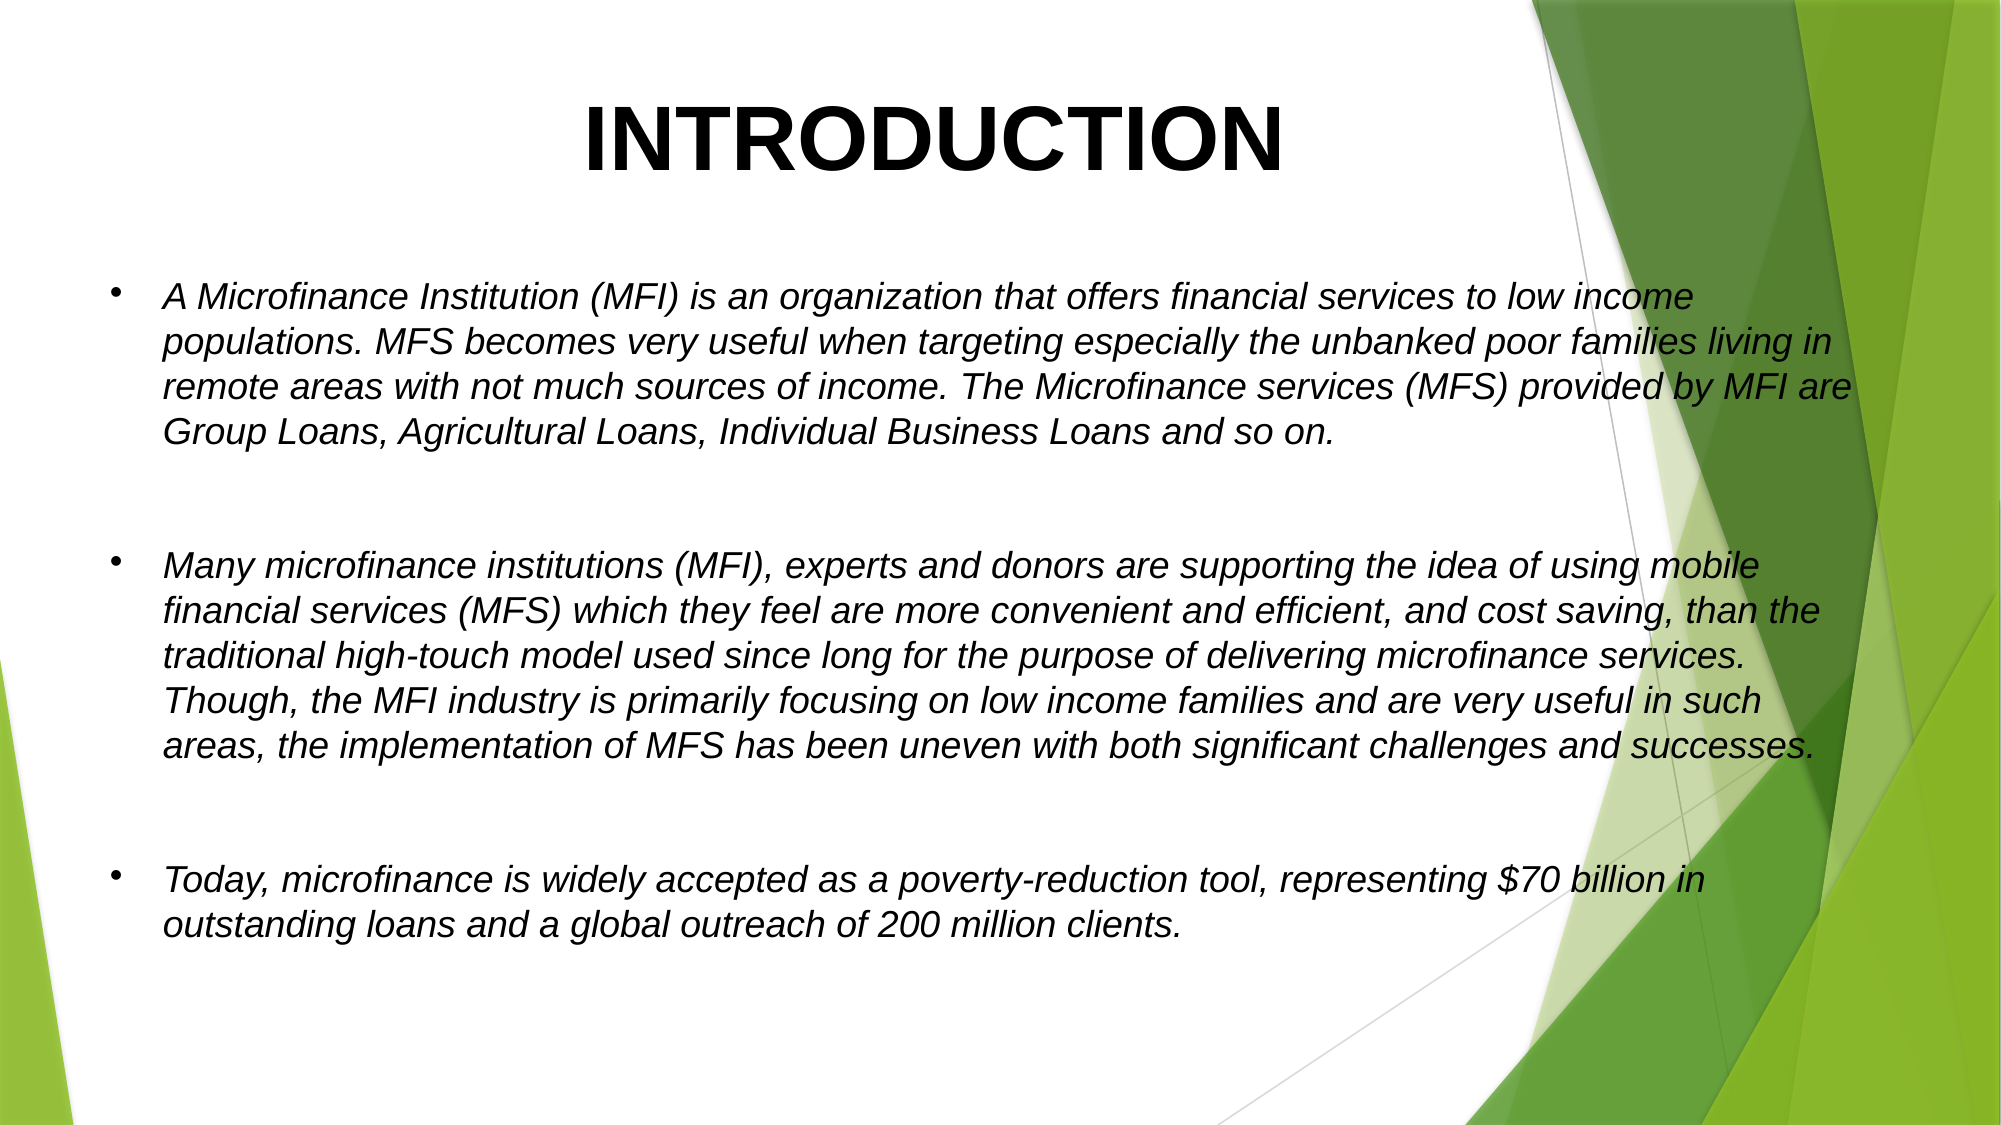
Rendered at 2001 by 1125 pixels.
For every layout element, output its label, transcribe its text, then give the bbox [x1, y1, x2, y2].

text_box A Microfinance Institution (MFI) is an organization that offers financial services to low income populations. MFS becomes very useful when targeting especially the unbanked poor families living in remote areas with not much sources of income. The Microfinance services (MFS) provided by MFI are Group Loans, Agricultural Loans, Individual Business Loans and so on. Many microfinance institutions (MFI), experts and donors are supporting the idea of using mobile financial services (MFS) which they feel are more convenient and efficient, and cost saving, than the traditional high-touch model used since long for the purpose of delivering microfinance services. Though, the MFI industry is primarily focusing on low income families and are very useful in such areas, the implementation of MFS has been uneven with both significant challenges and successes. Today, microfinance is widely accepted as a poverty-reduction tool, representing $70 billion in outstanding loans and a global outreach of 200 million clients. [77, 264, 1884, 998]
text_box INTRODUCTION [569, 71, 1307, 241]
